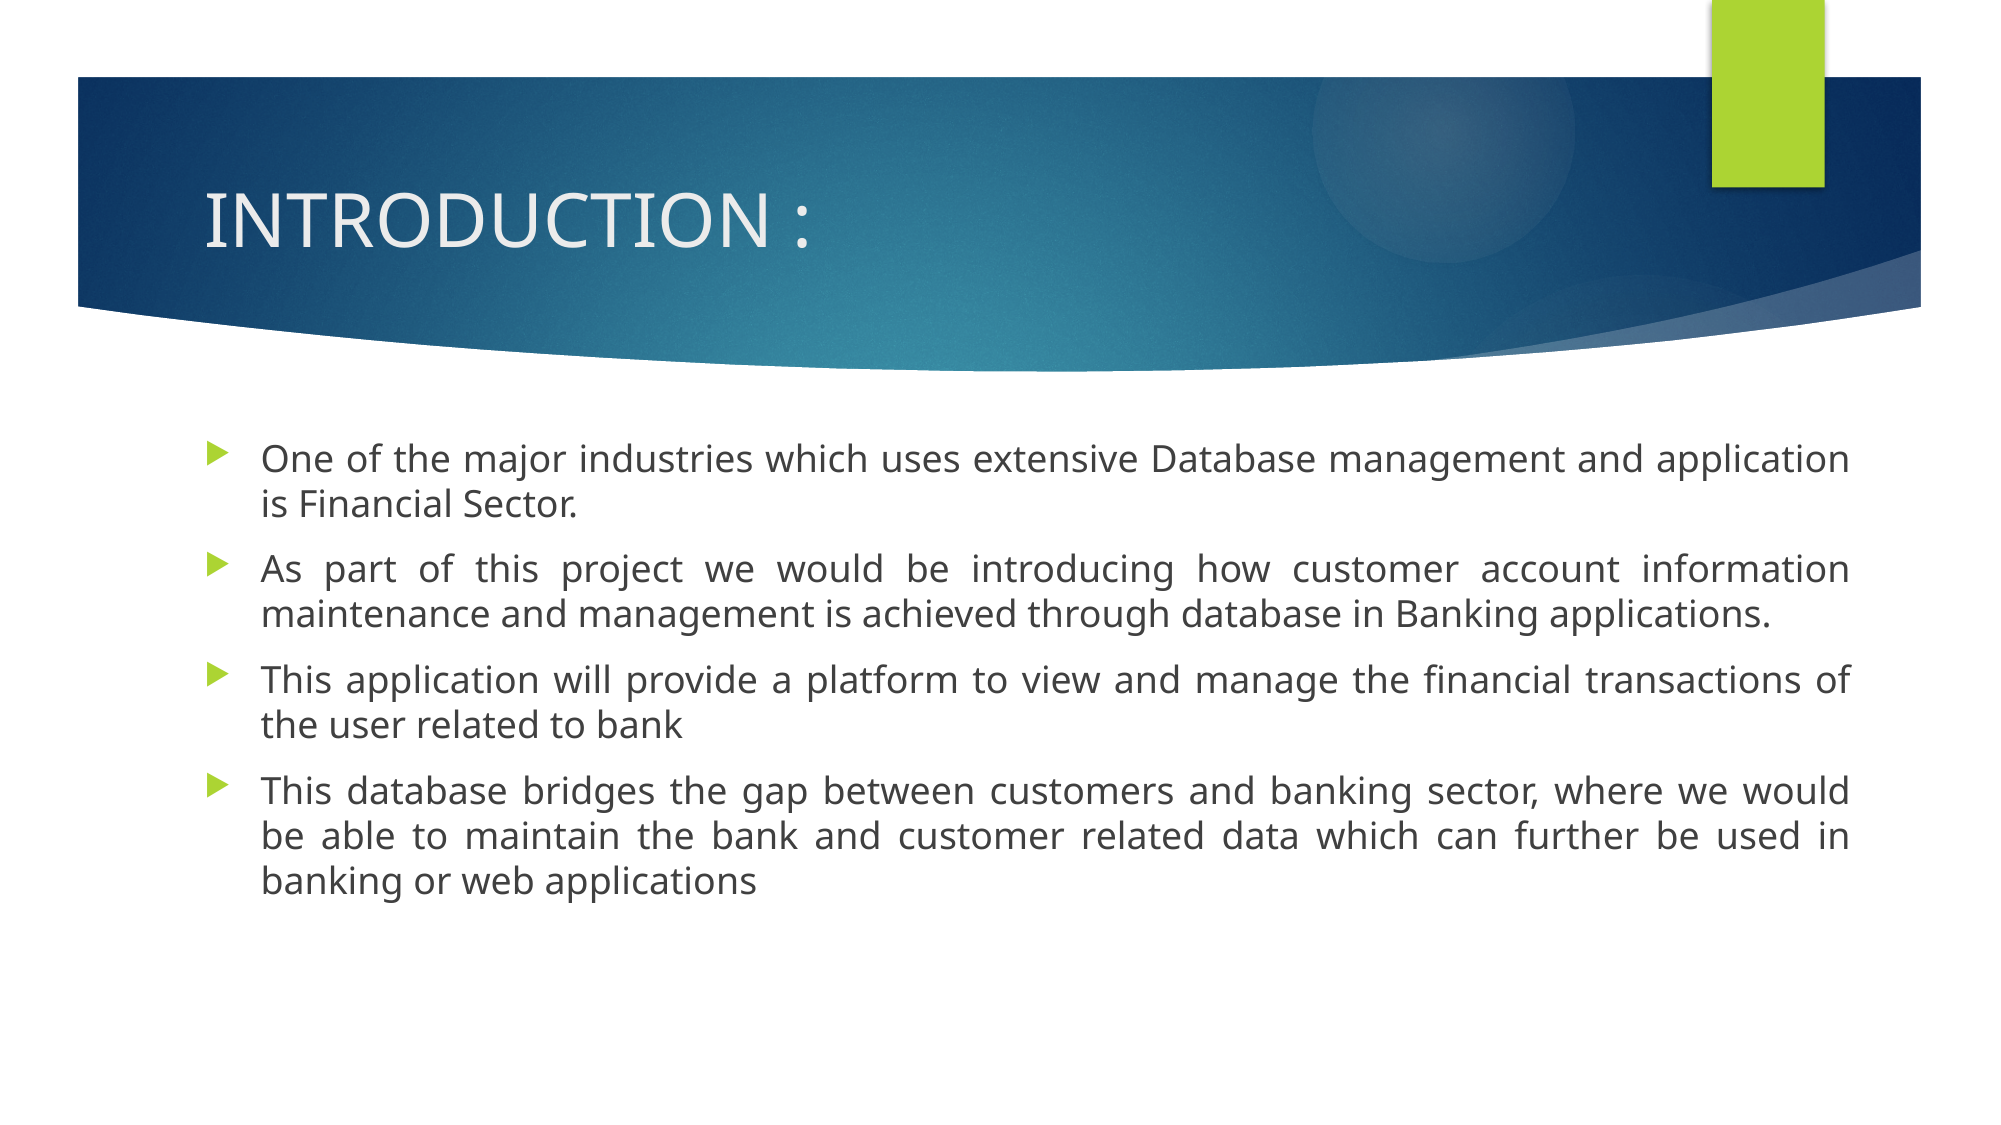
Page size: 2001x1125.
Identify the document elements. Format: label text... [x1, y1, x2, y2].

title INTRODUCTION : [189, 159, 1627, 276]
list One of the major industries which uses extensive Database management and application is Financial Sector. As part of this project we would be introducing how customer account information maintenance and management is achieved through database in Banking applications. This application will provide a platform to view and manage the financial transactions of the user related to bank This database bridges the gap between customers and banking sector, where we would be able to maintain the bank and customer related data which can further be used in banking or web applications [189, 427, 1868, 988]
